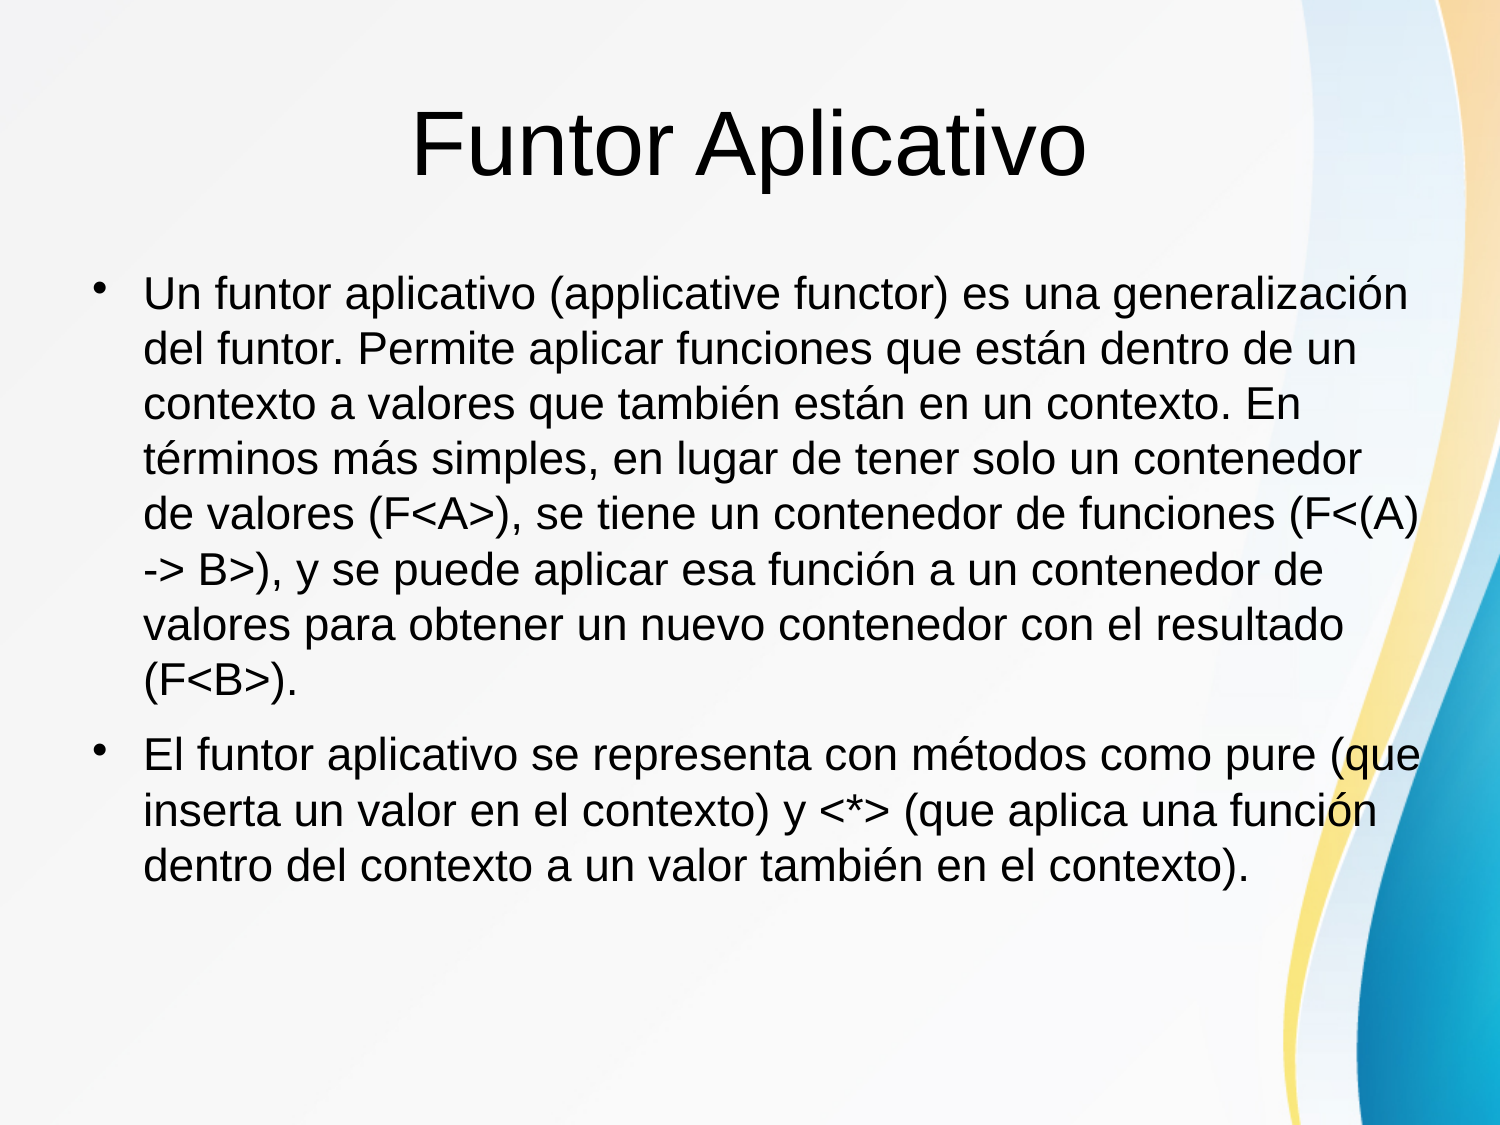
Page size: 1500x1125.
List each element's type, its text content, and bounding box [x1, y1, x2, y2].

title Funtor Aplicativo [75, 44, 1425, 233]
picture [0, 0, 1500, 1125]
list Un funtor aplicativo (applicative functor) es una generalización del funtor. Permite aplicar funciones que están dentro de un contexto a valores que también están en un contexto. En términos más simples, en lugar de tener solo un contenedor de valores (F<A>), se tiene un contenedor de funciones (F<(A) -> B>), y se puede aplicar esa función a un contenedor de valores para obtener un nuevo contenedor con el resultado (F<B>). El funtor aplicativo se representa con métodos como pure (que inserta un valor en el contexto) y <*> (que aplica una función dentro del contexto a un valor también en el contexto). [75, 263, 1425, 916]
